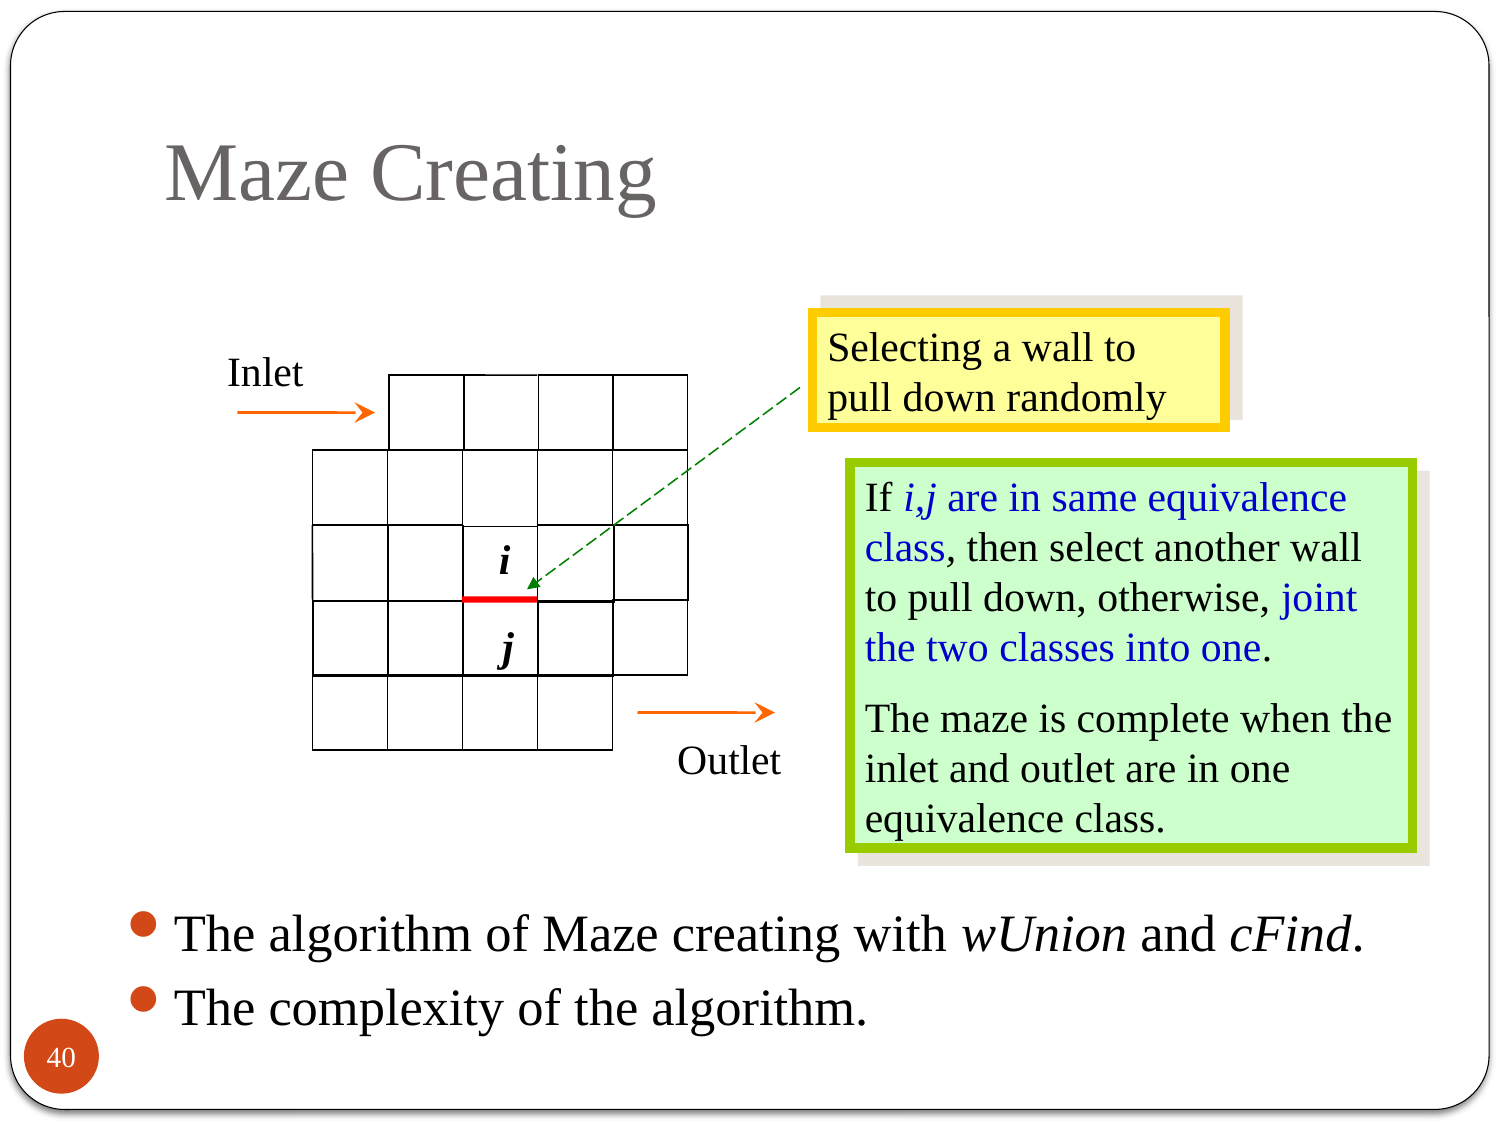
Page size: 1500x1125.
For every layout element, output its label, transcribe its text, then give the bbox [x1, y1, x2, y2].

text_box Selecting a wall to pull down randomly [812, 312, 1225, 428]
text_box [538, 374, 612, 449]
title Maze Creating [150, 45, 1425, 233]
text_box [613, 524, 688, 599]
text_box j [487, 612, 525, 678]
text_box [612, 599, 688, 675]
text_box [388, 374, 464, 449]
text_box Outlet [662, 725, 825, 790]
text_box [462, 675, 537, 751]
text_box The algorithm of Maze creating with wUnion and cFind. The complexity of the algorithm. [112, 891, 1388, 1053]
text_box [313, 601, 388, 675]
text_box [388, 525, 464, 601]
text_box [538, 601, 612, 675]
text_box i [484, 525, 522, 591]
text_box [537, 675, 613, 751]
text_box [462, 449, 537, 527]
text_box [387, 449, 462, 525]
text_box [354, 403, 376, 423]
text_box [537, 525, 613, 601]
text_box [312, 449, 387, 525]
text_box [387, 675, 462, 751]
text_box [612, 374, 688, 450]
text_box [463, 601, 538, 675]
slide_number 40 [23, 1018, 99, 1094]
text_box [388, 601, 463, 675]
text_box [312, 675, 387, 751]
text_box If i,j are in same equivalence class, then select another wall to pull down, otherwise, joint the two classes into one. The maze is complete when the inlet and outlet are in one equivalence class. [849, 462, 1413, 849]
text_box [612, 450, 688, 525]
text_box Inlet [212, 337, 375, 403]
text_box [537, 449, 613, 525]
text_box [527, 574, 547, 590]
text_box [754, 702, 775, 723]
